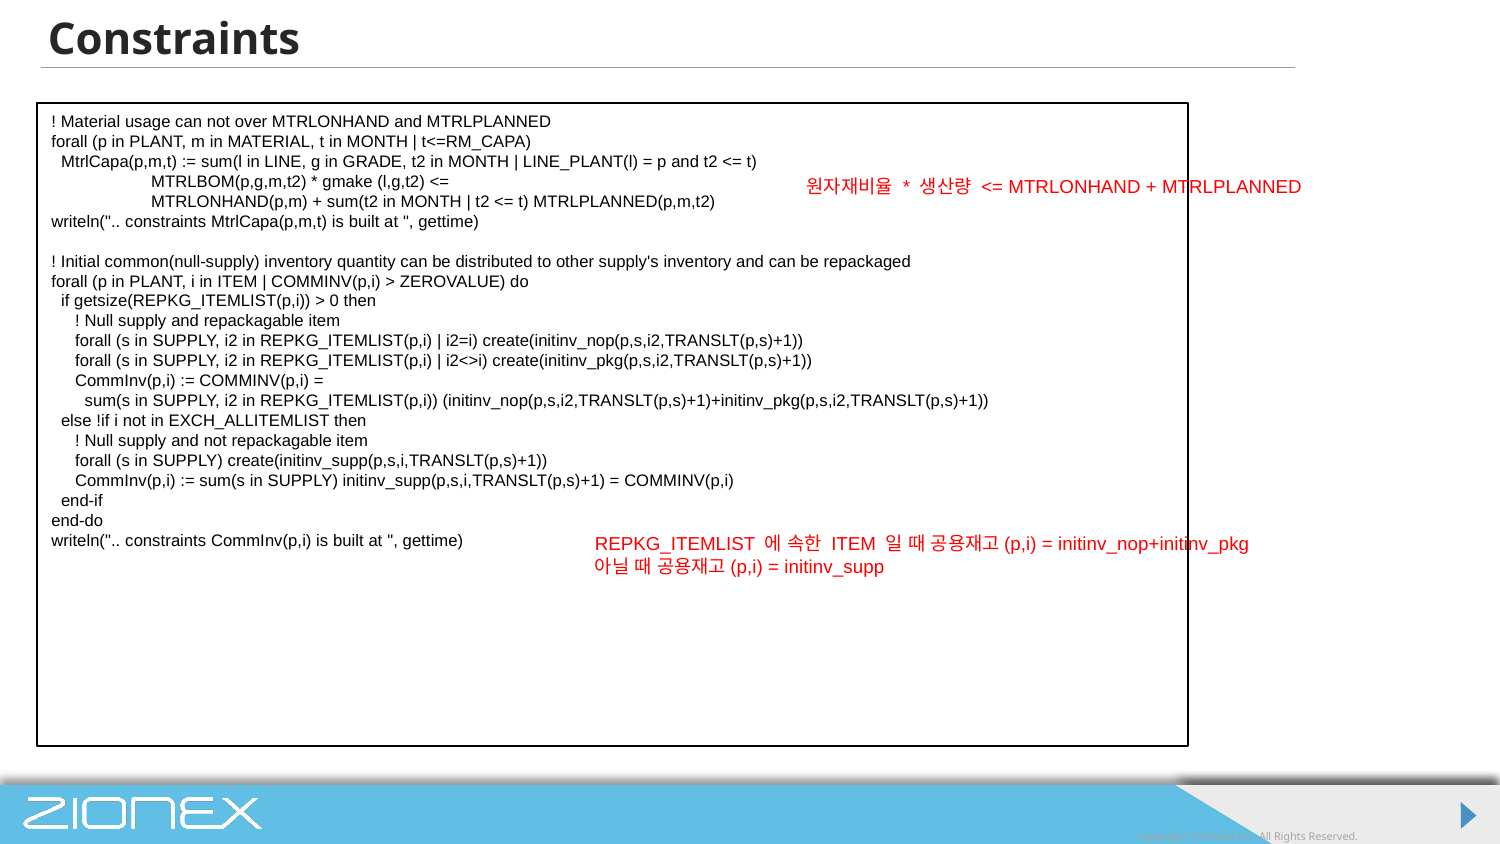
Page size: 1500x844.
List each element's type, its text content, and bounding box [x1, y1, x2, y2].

text_box 원자재비율 * 생산량 <= MTRLONHAND + MTRLPLANNED [792, 167, 1317, 206]
text_box REPKG_ITEMLIST 에 속한 ITEM 일 때 공용재고(p,i) = initinv_nop+initinv_pkg 아닐 때 공용재고(p,i) = initinv_supp [580, 524, 1264, 585]
title Constraints [36, 5, 1395, 79]
text_box ! Material usage can not over MTRLONHAND and MTRLPLANNED forall (p in PLANT, m in MATERIAL, t in MONTH | t<=RM_CAPA) MtrlCapa(p,m,t) := sum(l in LINE, g in GRADE, t2 in MONTH | LINE_PLANT(l) = p and t2 <= t) MTRLBOM(p,g,m,t2) * gmake (l,g,t2) <= MTRLONHAND(p,m) + sum(t2 in MONTH | t2 <= t) MTRLPLANNED(p,m,t2) writeln(".. constraints MtrlCapa(p,m,t) is built at ", gettime) ! Initial common(null-supply) inventory quantity can be distributed to other supply's inventory and can be repackaged forall (p in PLANT, i in ITEM | COMMINV(p,i) > ZEROVALUE) do if getsize(REPKG_ITEMLIST(p,i)) > 0 then ! Null supply and repackagable item forall (s in SUPPLY, i2 in REPKG_ITEMLIST(p,i) | i2=i) create(initinv_nop(p,s,i2,TRANSLT(p,s)+1)) forall (s in SUPPLY, i2 in REPKG_ITEMLIST(p,i) | i2<>i) create(initinv_pkg(p,s,i2,TRANSLT(p,s)+1)) CommInv(p,i) := COMMINV(p,i) = sum(s in SUPPLY, i2 in REPKG_ITEMLIST(p,i)) (initinv_nop(p,s,i2,TRANSLT(p,s)+1)+initinv_pkg(p,s,i2,TRANSLT(p,s)+1)) else !if i not in EXCH_ALLITEMLIST then ! Null supply and not repackagable item forall (s in SUPPLY) create(initinv_supp(p,s,i,TRANSLT(p,s)+1)) CommInv(p,i) := sum(s in SUPPLY) initinv_supp(p,s,i,TRANSLT(p,s)+1) = COMMINV(p,i) end-if end-do writeln(".. constraints CommInv(p,i) is built at ", gettime) [35, 101, 1190, 748]
picture [23, 797, 263, 829]
